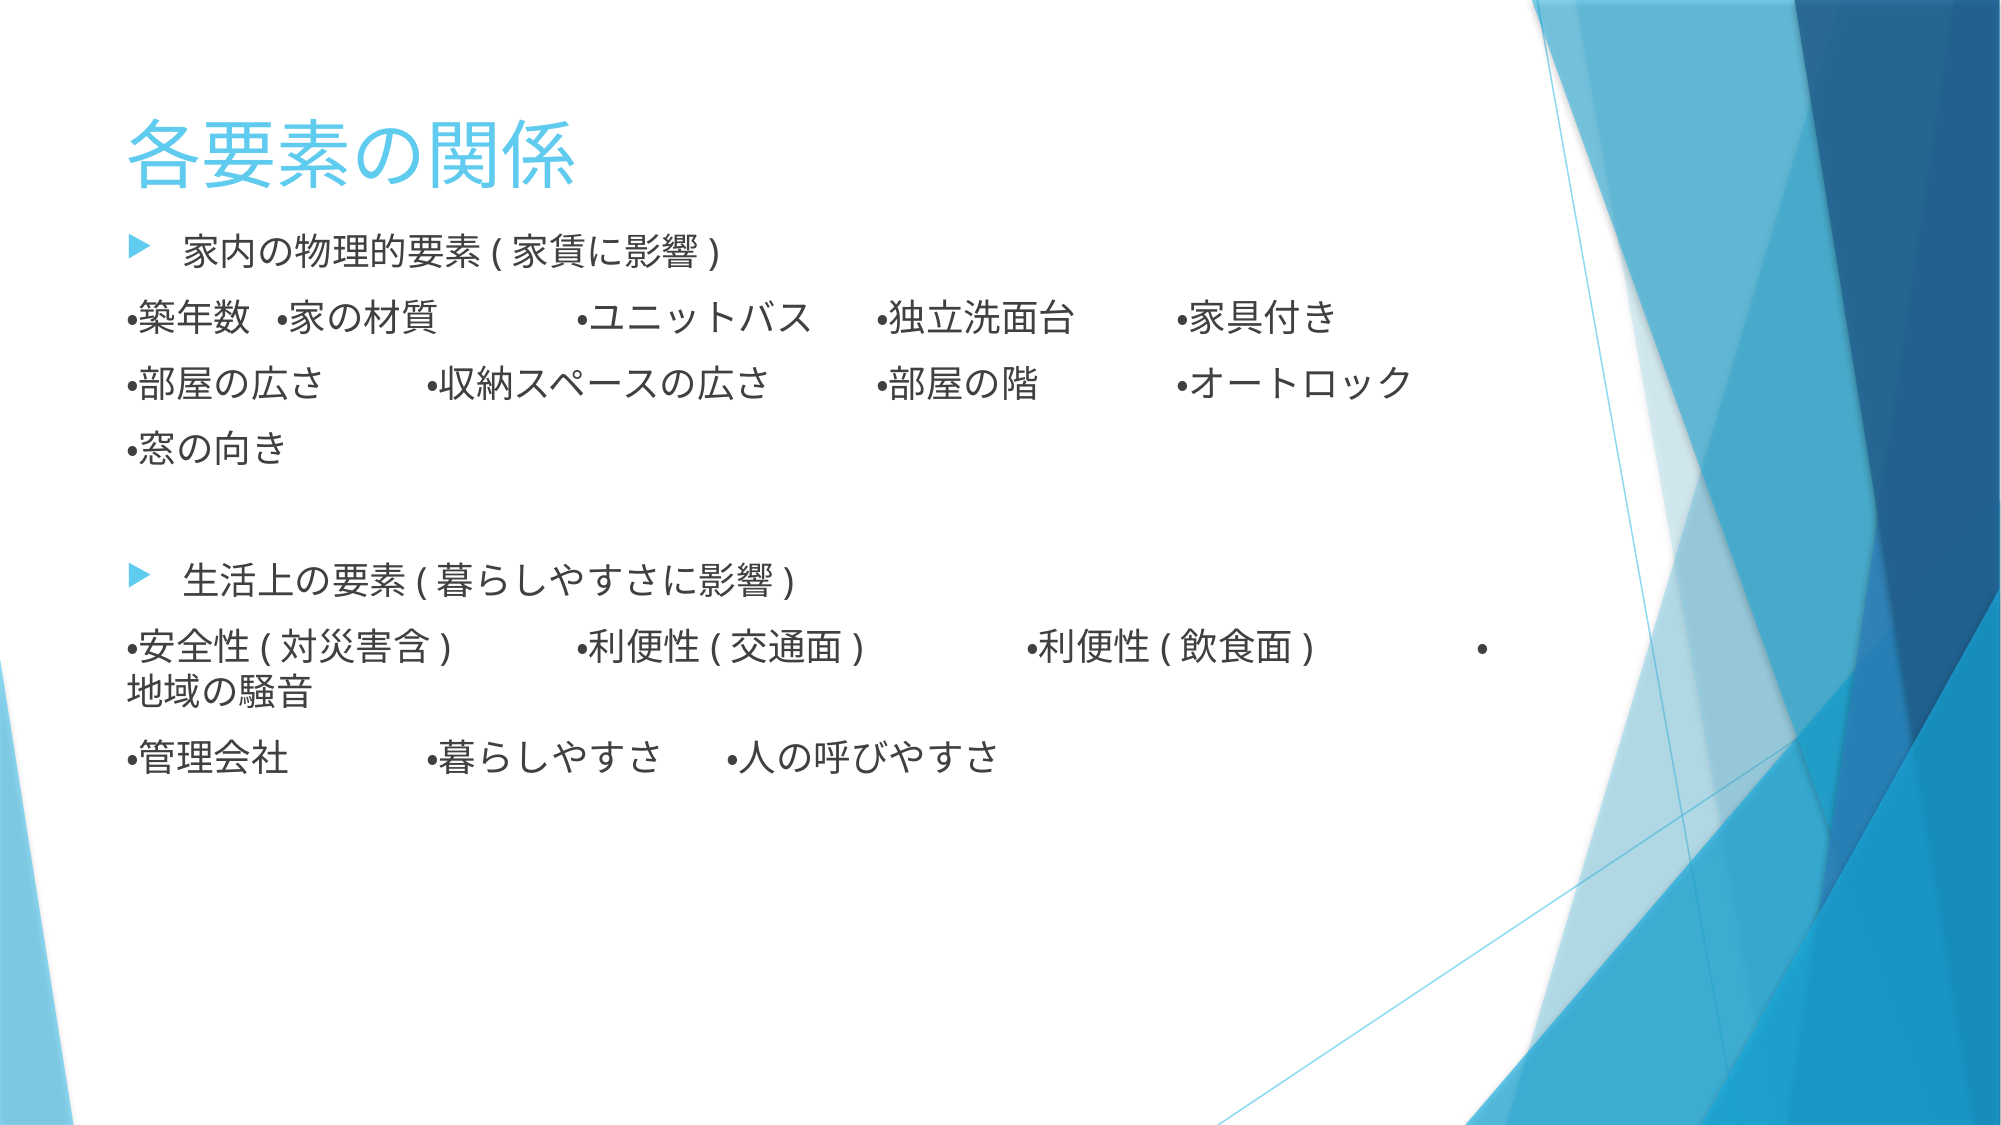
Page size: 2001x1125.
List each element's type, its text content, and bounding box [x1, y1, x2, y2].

title 各要素の関係 [111, 99, 1522, 220]
list 家内の物理的要素(家賃に影響) ・築年数 ・家の材質 ・ユニットバス ・独立洗面台 ・家具付き ・部屋の広さ ・収納スペースの広さ ・部屋の階 ・オートロック ・窓の向き 生活上の要素(暮らしやすさに影響) ・安全性(対災害含) ・利便性(交通面) ・利便性(飲食面) ・地域の騒音 ・管理会社 ・暮らしやすさ ・人の呼びやすさ [111, 220, 1522, 992]
